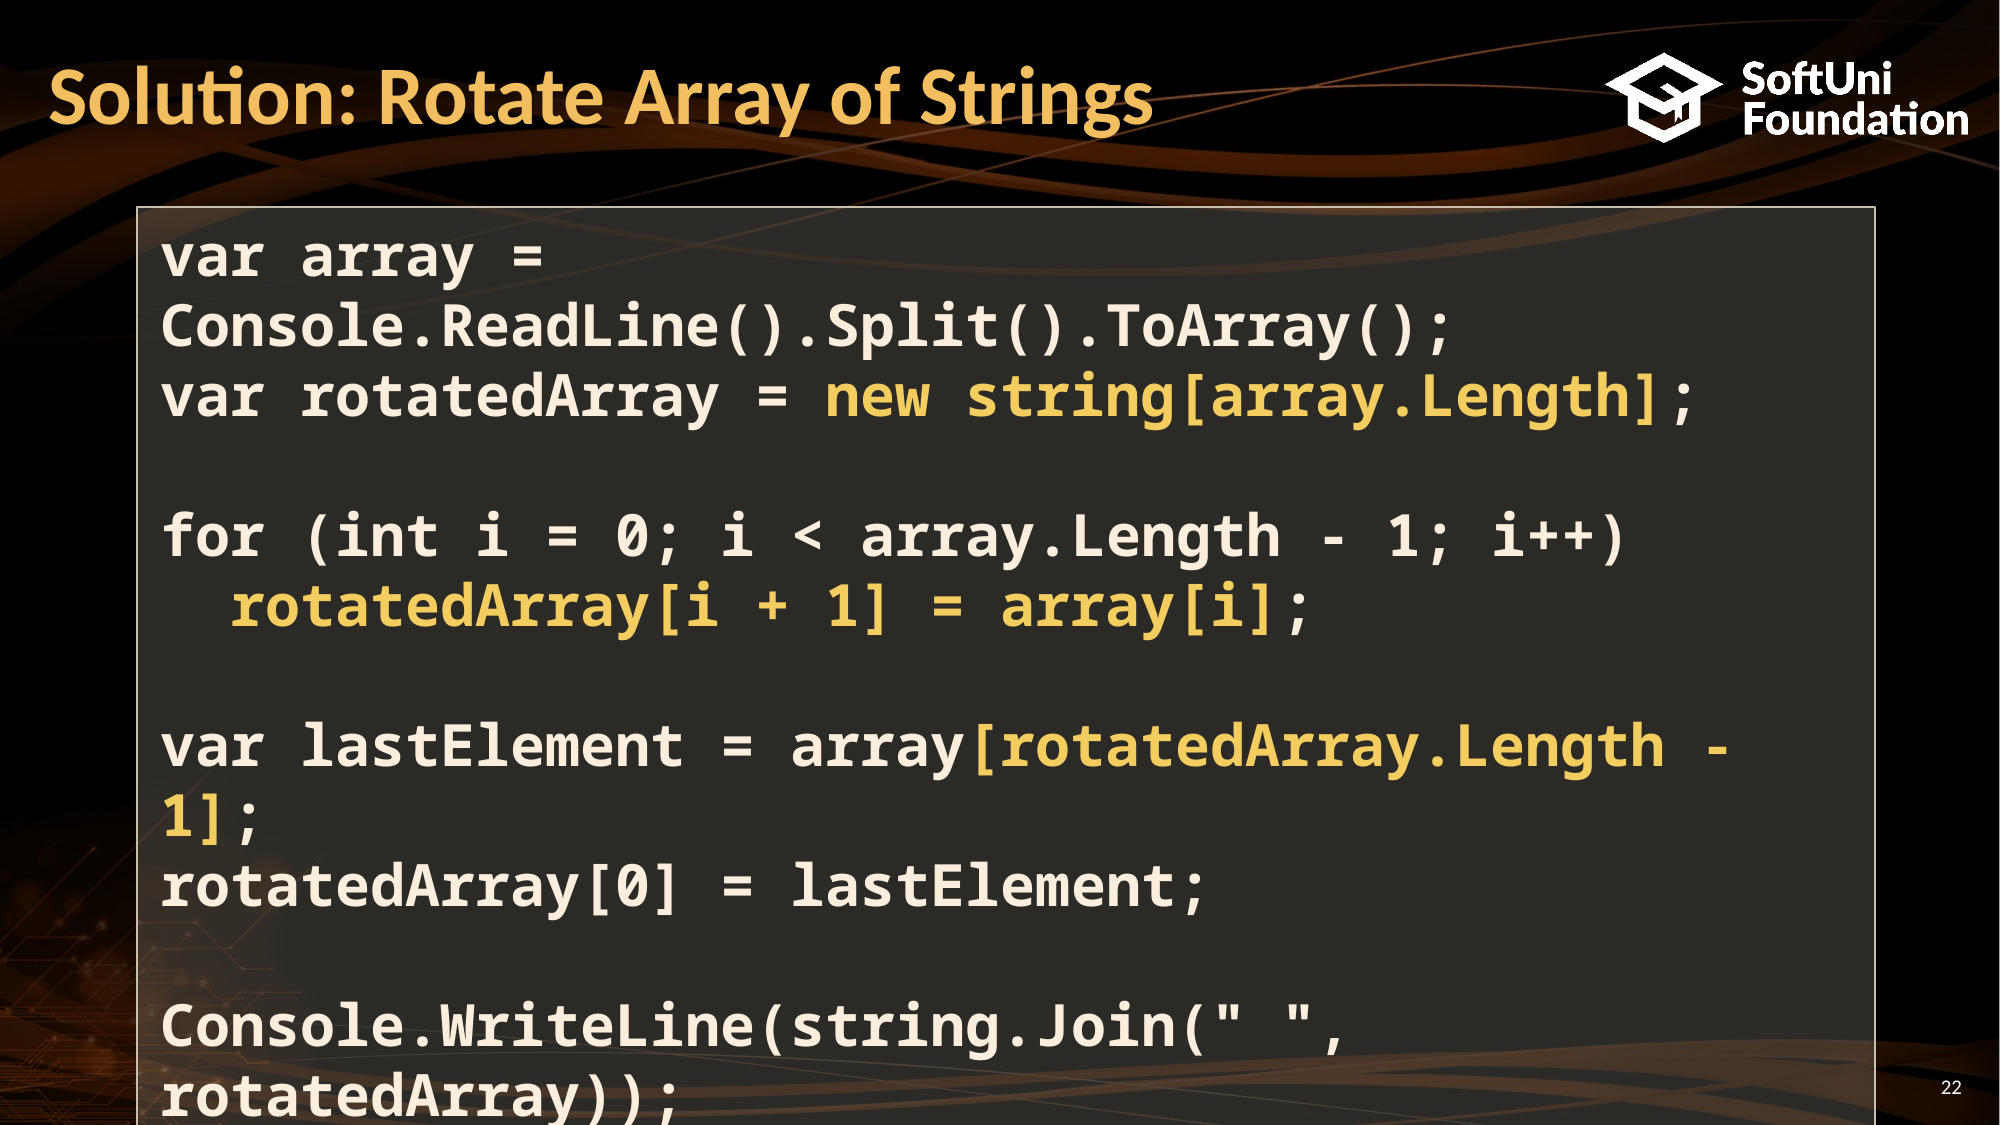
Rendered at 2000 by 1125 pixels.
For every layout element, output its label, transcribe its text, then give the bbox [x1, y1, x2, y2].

slide_number 22 [1897, 1070, 1968, 1103]
text_box var array = Console.ReadLine().Split().ToArray(); var rotatedArray = new string[array.Length]; for (int i = 0; i < array.Length - 1; i++) rotatedArray[i + 1] = array[i]; var lastElement = array[rotatedArray.Length - 1]; rotatedArray[0] = lastElement; Console.WriteLine(string.Join(" ", rotatedArray)); [137, 206, 1875, 1125]
title Solution: Rotate Array of Strings [30, 6, 1602, 189]
picture [0, 0, 2000, 1125]
